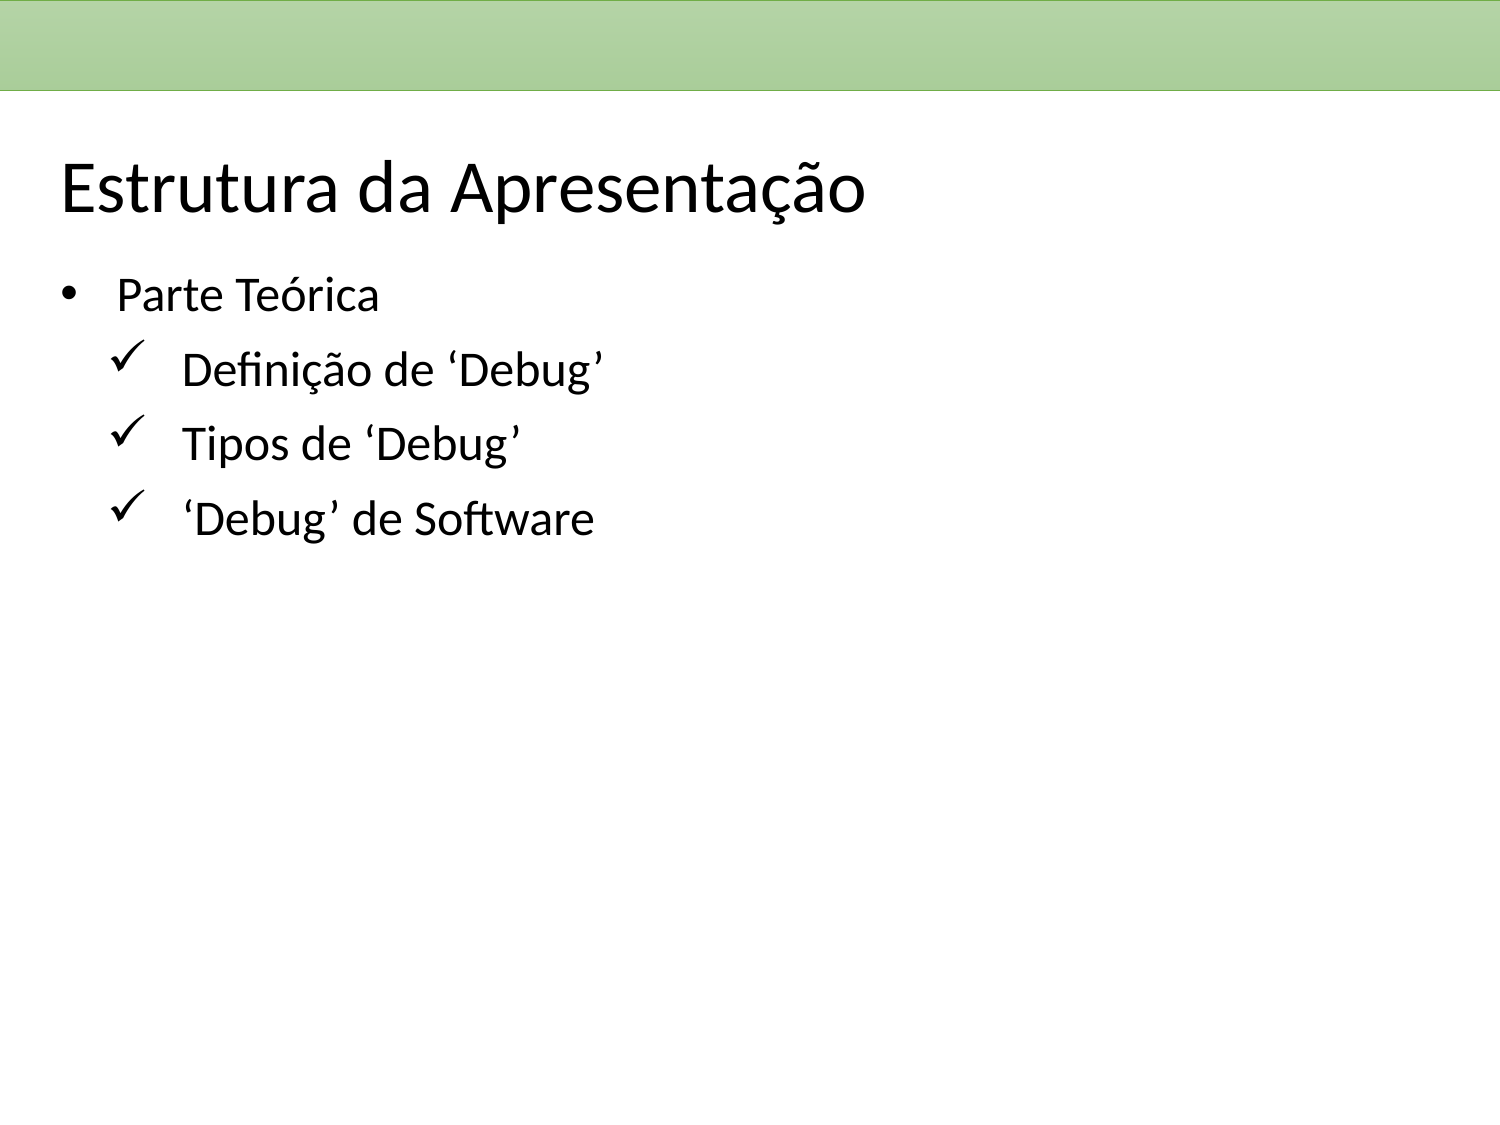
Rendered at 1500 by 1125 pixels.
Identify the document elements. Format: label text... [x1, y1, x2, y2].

text_box Estrutura da Apresentação [45, 145, 1500, 237]
text_box Parte Teórica Definição de ‘Debug’ Tipos de ‘Debug’ ‘Debug’ de Software [45, 260, 1477, 1048]
text_box [0, 0, 1500, 91]
